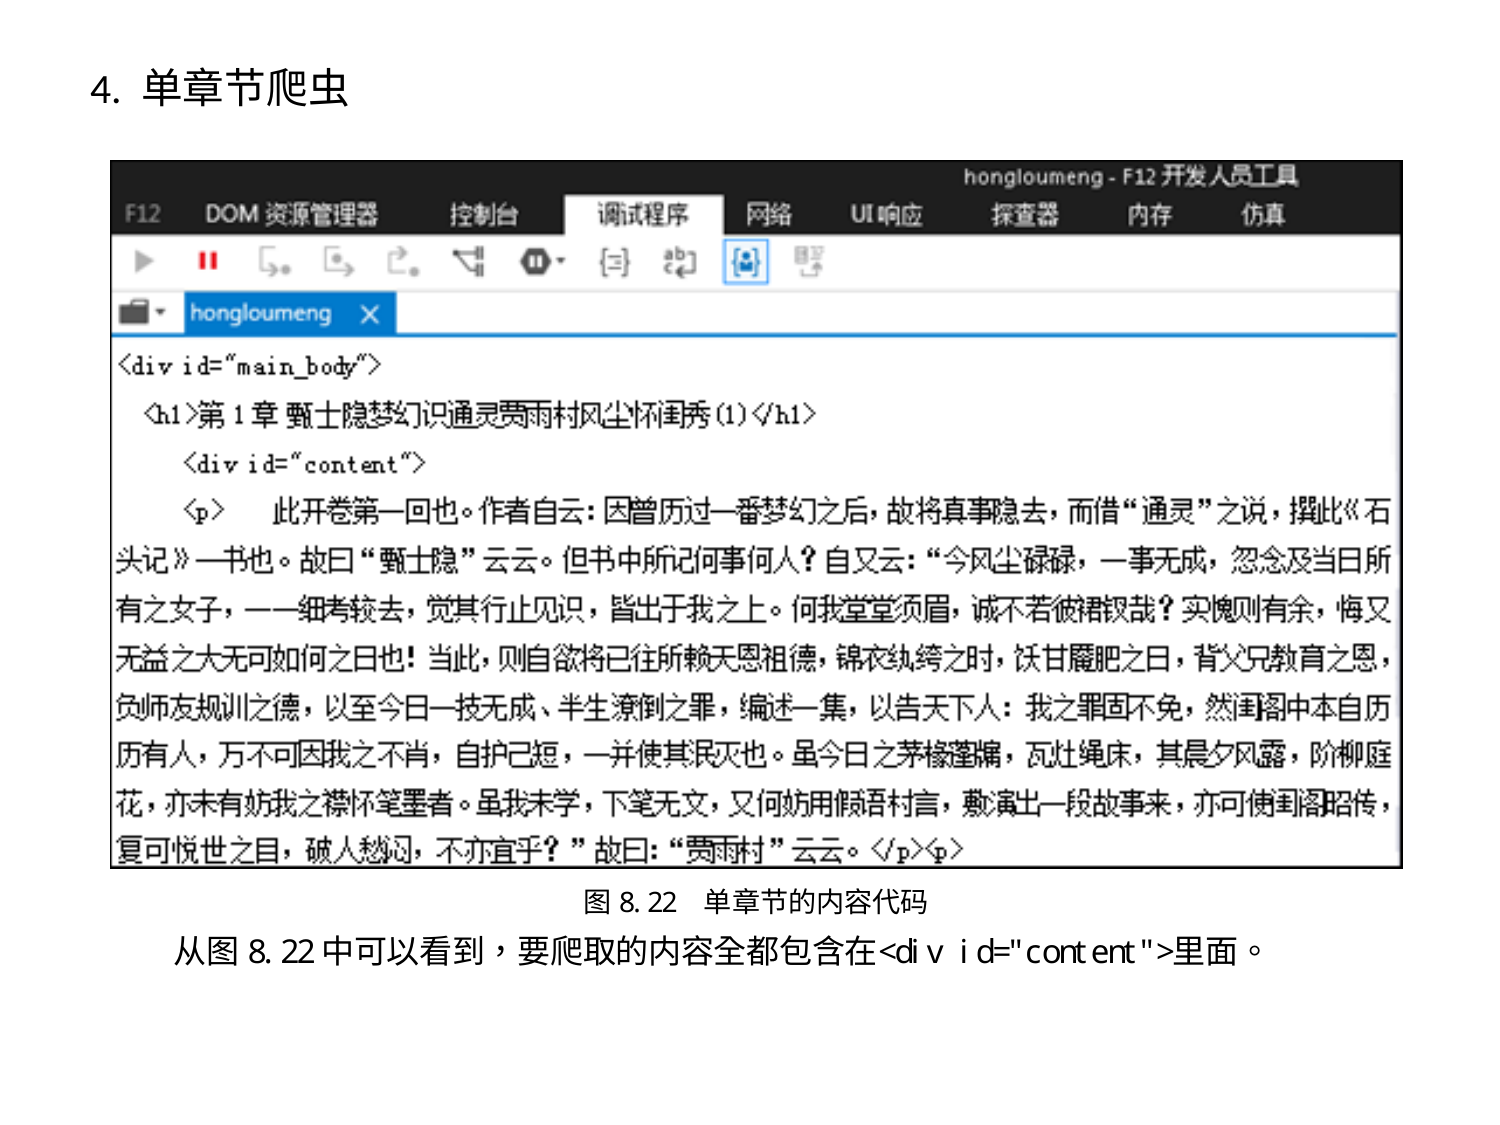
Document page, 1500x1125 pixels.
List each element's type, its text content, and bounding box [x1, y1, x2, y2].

list 4. 单章节爬虫 [75, 54, 1425, 1005]
picture [108, 148, 1408, 977]
